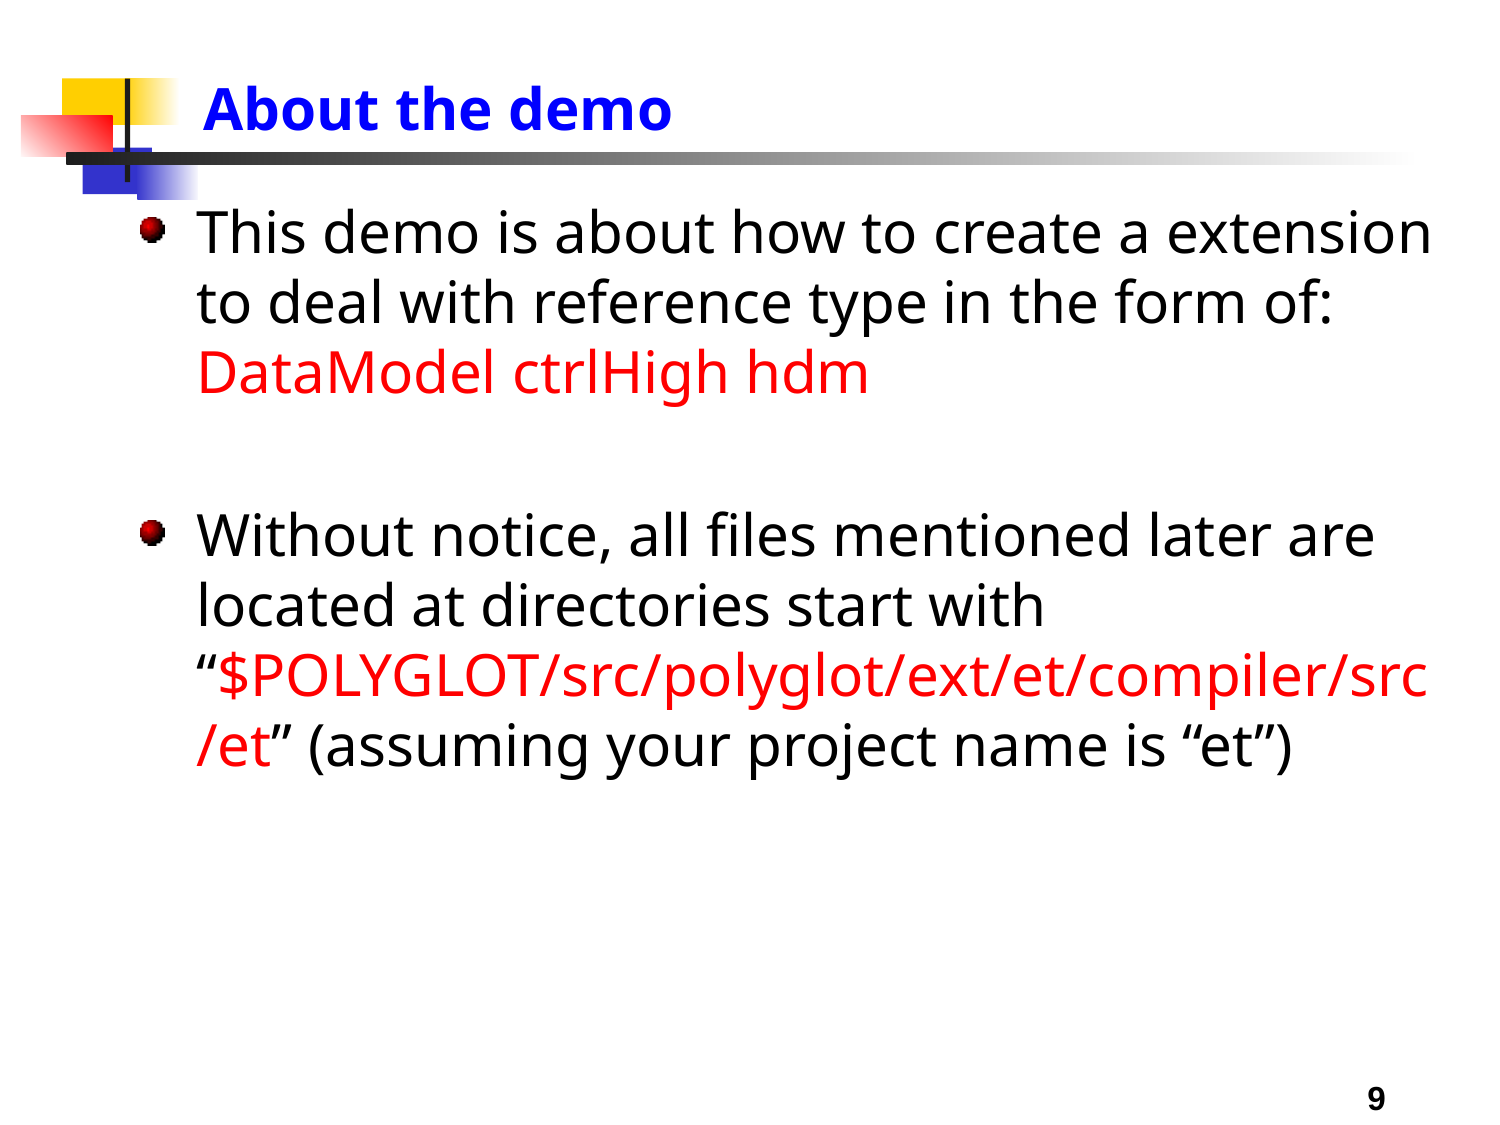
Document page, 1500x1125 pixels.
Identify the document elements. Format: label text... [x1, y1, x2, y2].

picture [140, 520, 165, 546]
picture [140, 217, 165, 243]
list This demo is about how to create a extension to deal with reference type in the form of: DataModel ctrlHigh hdm Without notice, all files mentioned later are located at directories start with “$POLYGLOT/src/polyglot/ext/et/compiler/src/et” (assuming your project name is “et”) [124, 187, 1451, 1063]
title About the demo [188, 37, 1468, 151]
